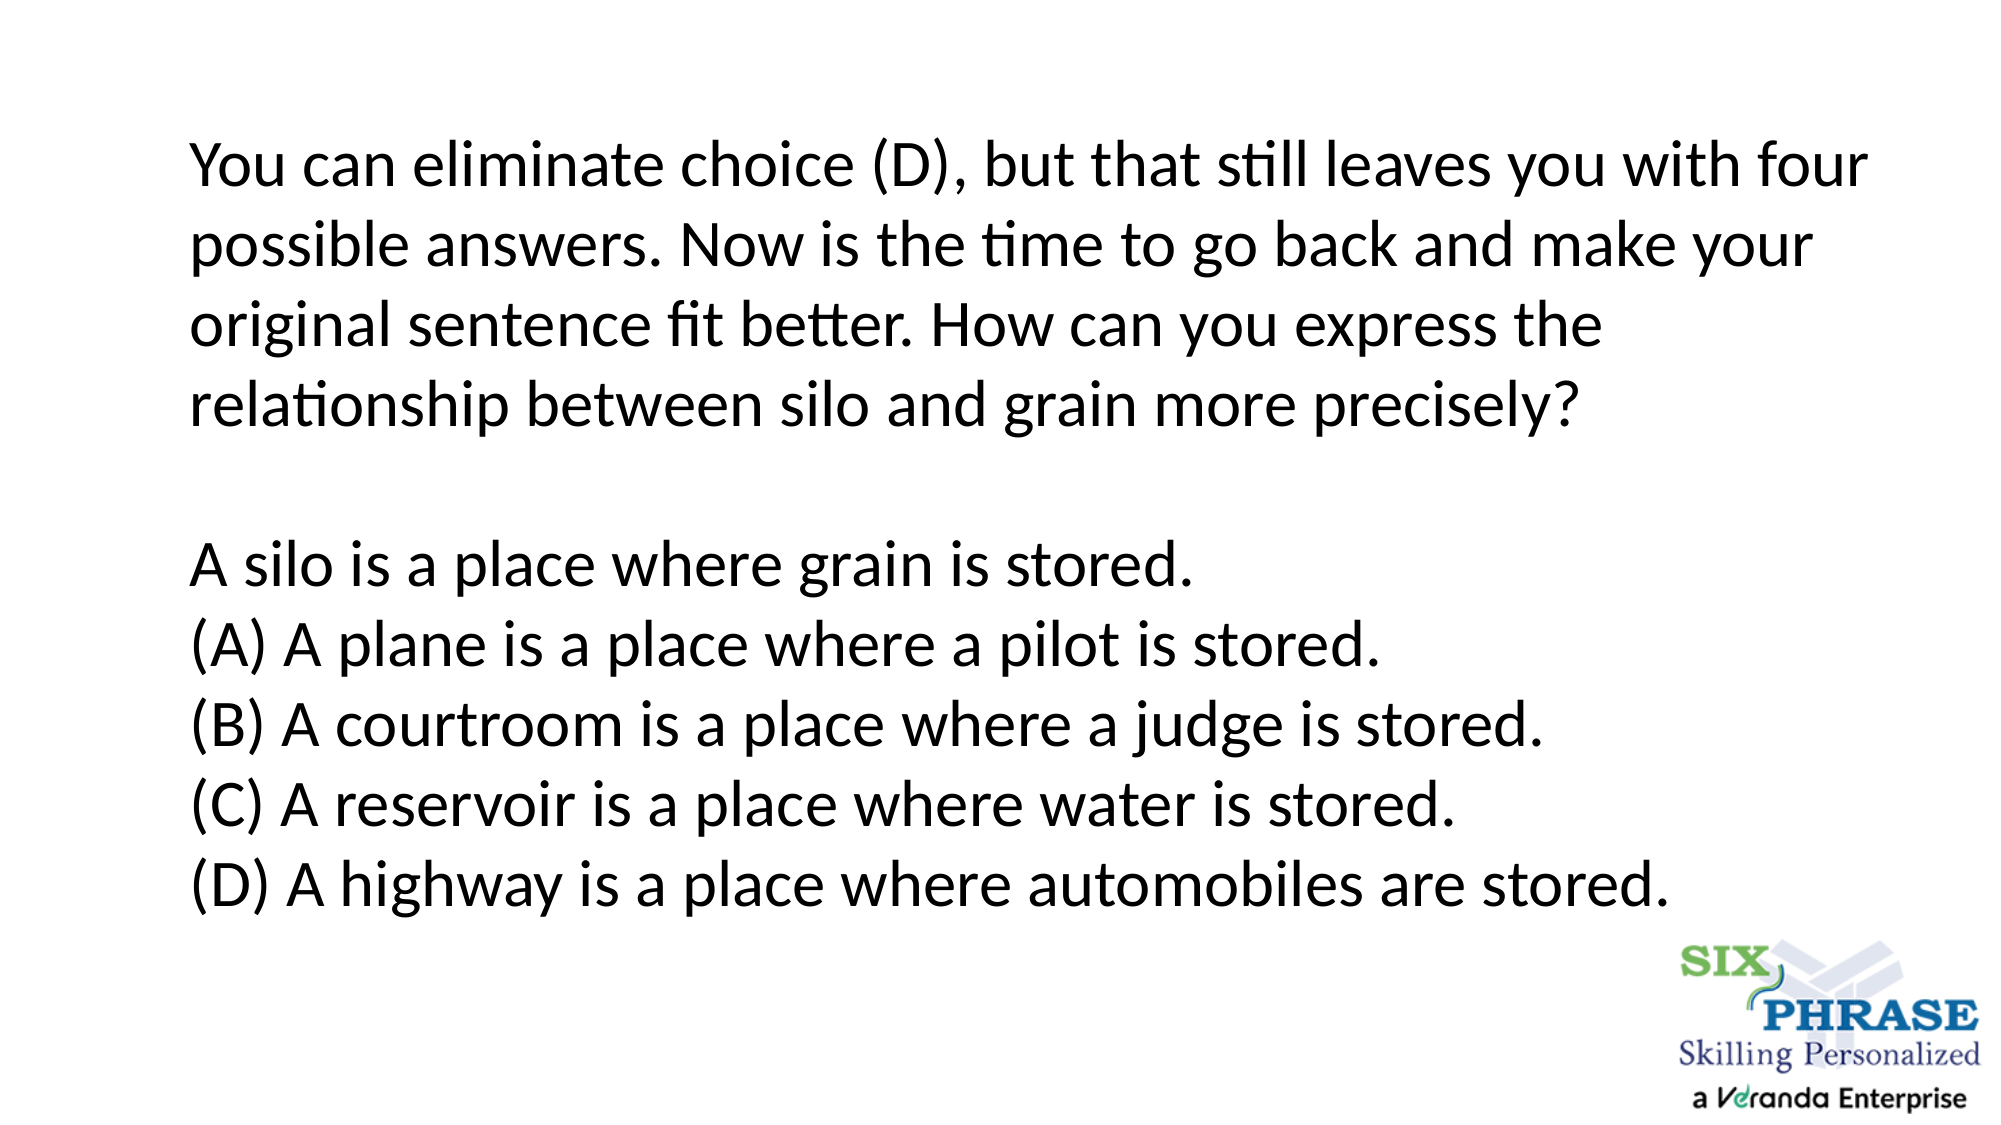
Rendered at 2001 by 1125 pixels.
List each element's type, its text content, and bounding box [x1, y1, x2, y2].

picture [1662, 924, 2000, 1125]
text_box You can eliminate choice (D), but that still leaves you with four possible answers. Now is the time to go back and make your original sentence fit better. How can you express the relationship between silo and grain more precisely? A silo is a place where grain is stored. (A) A plane is a place where a pilot is stored. (B) A courtroom is a place where a judge is stored. (C) A reservoir is a place where water is stored. (D) A highway is a place where automobiles are stored. [174, 112, 1900, 927]
